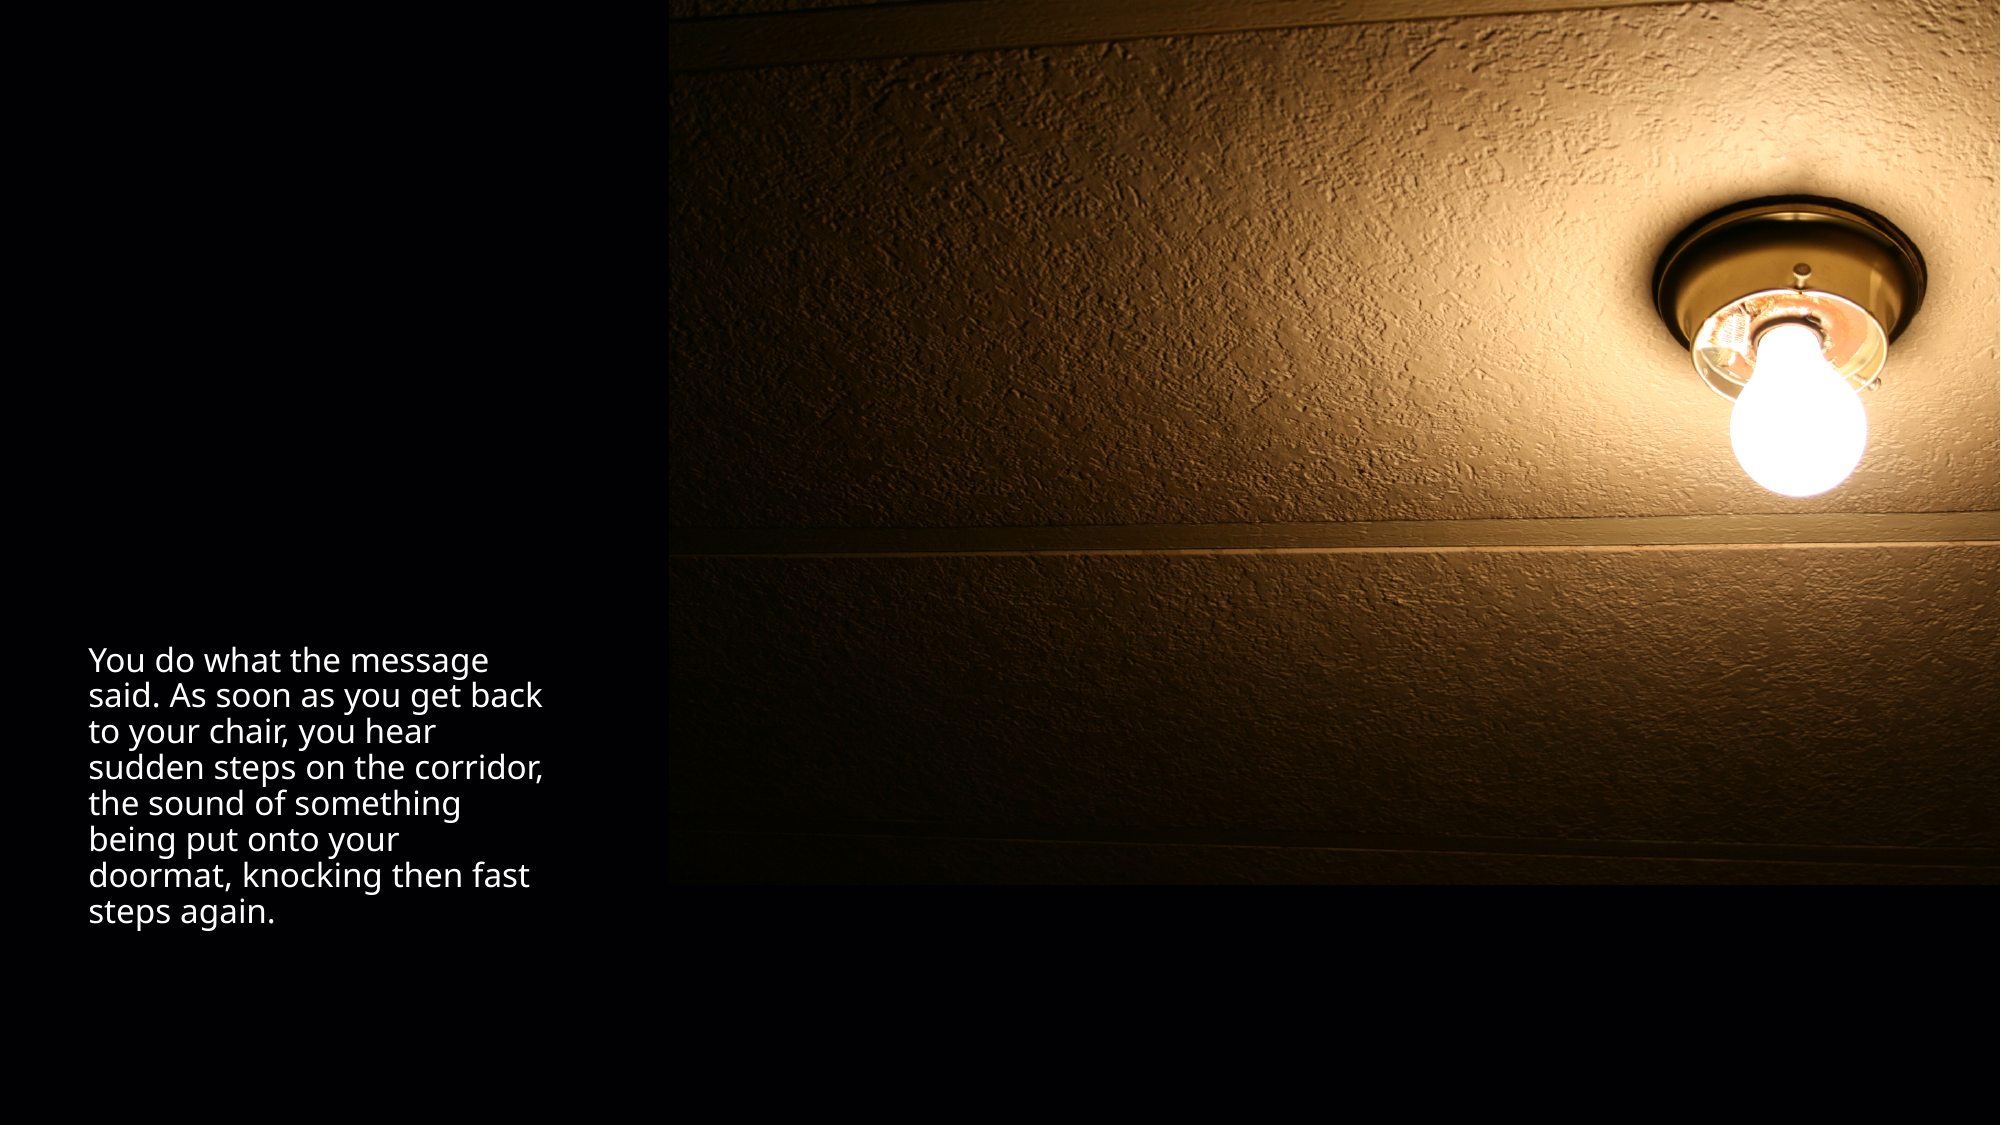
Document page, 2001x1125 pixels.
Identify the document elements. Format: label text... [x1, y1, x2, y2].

picture [669, 0, 2000, 885]
list You do what the message said. As soon as you get back to your chair, you hear sudden steps on the corridor, the sound of something being put onto your doormat, knocking then fast steps again. [73, 635, 568, 1030]
